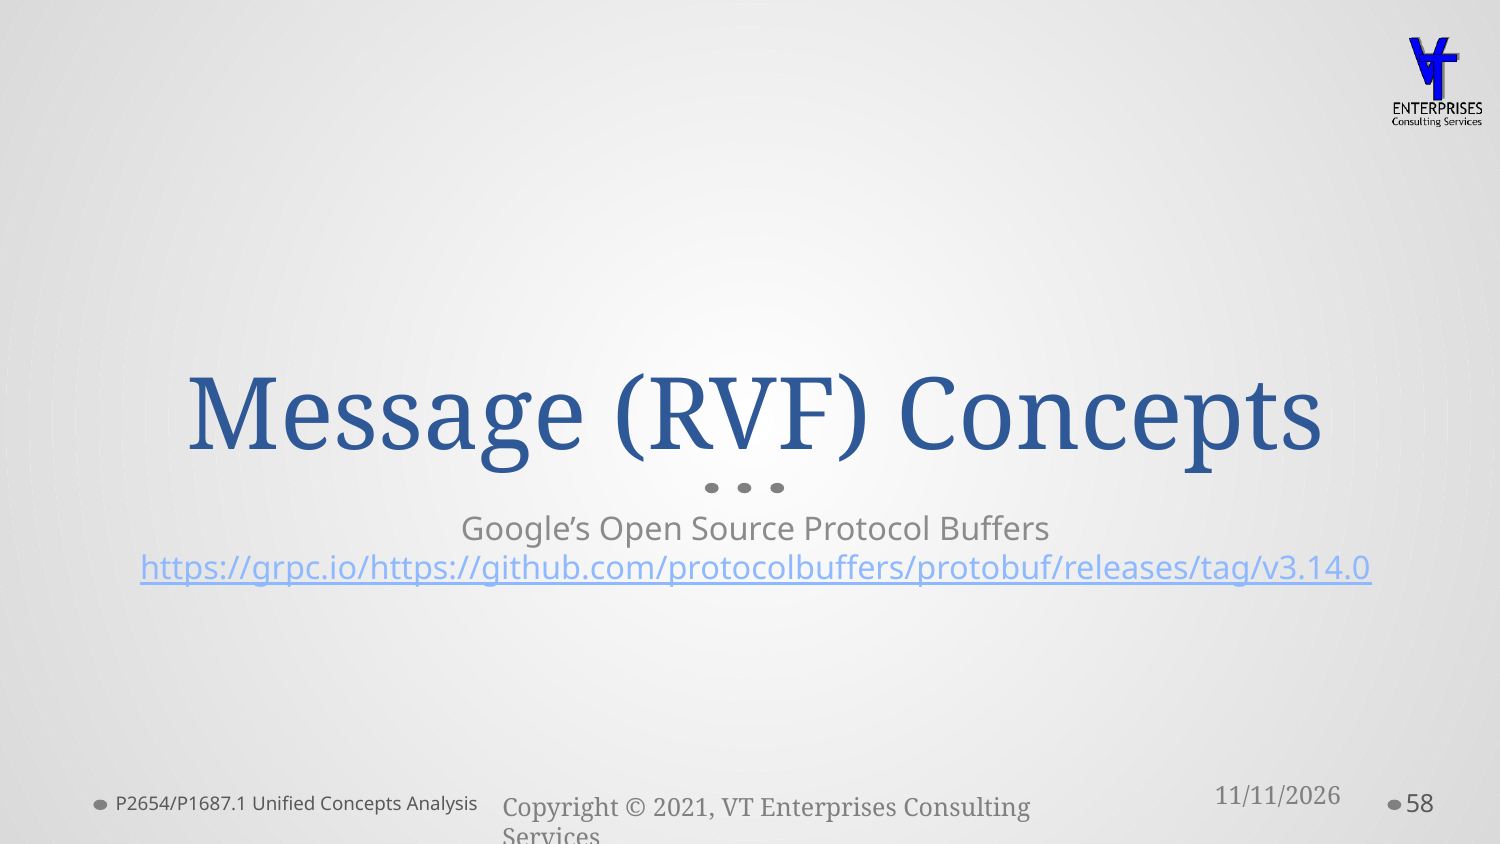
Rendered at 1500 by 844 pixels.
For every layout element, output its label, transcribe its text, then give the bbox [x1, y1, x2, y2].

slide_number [1200, 771, 1386, 827]
picture [1392, 37, 1482, 127]
footer P2654/P1687.1 Unified Concepts Analysis [108, 782, 576, 827]
title Message (RVF) Concepts [118, 168, 1394, 477]
slide_number 58 [1401, 782, 1494, 827]
list Google’s Open Source Protocol Buffers https://grpc.io/ https://github.com/protocolbuffers/protobuf/releases/tag/v3.14.0 [118, 500, 1394, 640]
